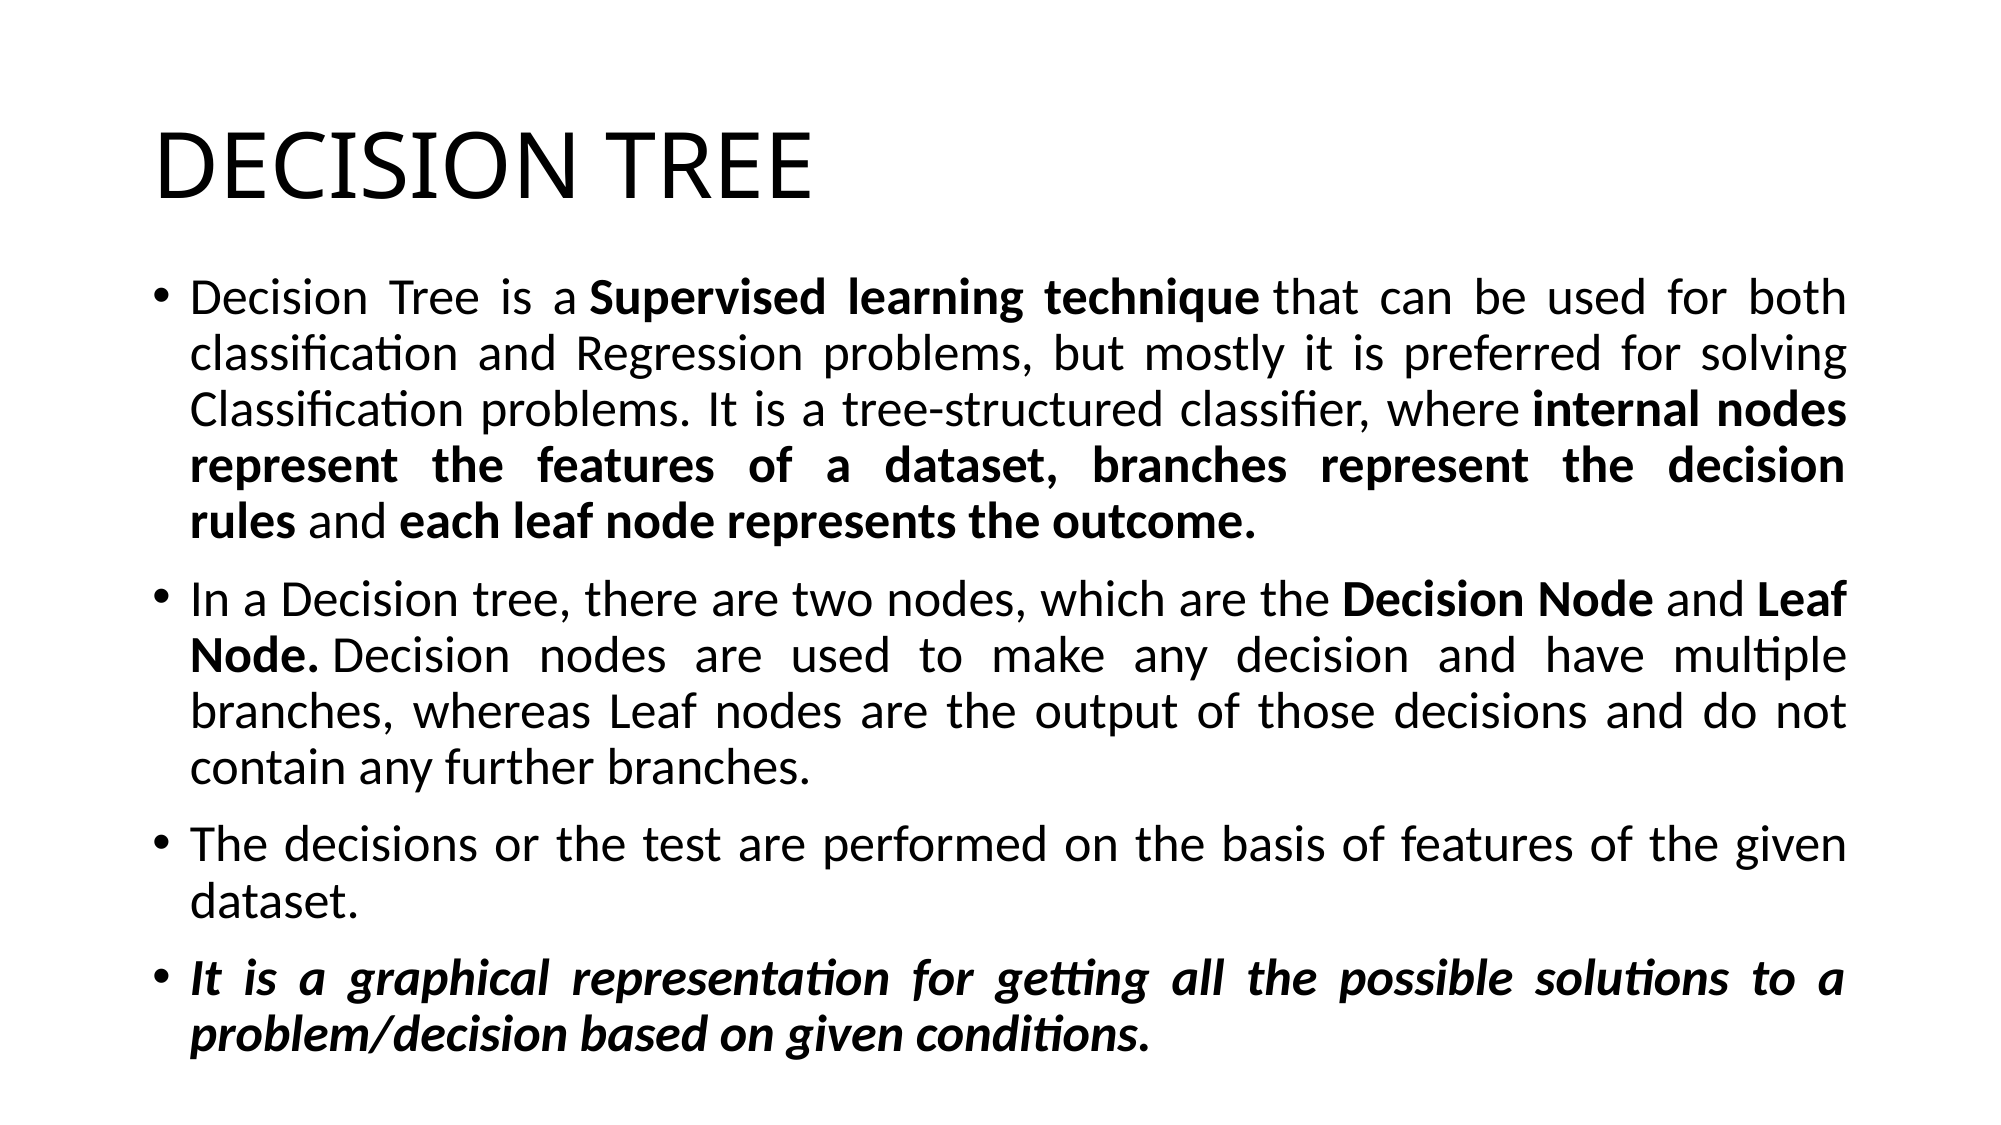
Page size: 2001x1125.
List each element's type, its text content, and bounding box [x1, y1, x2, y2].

title DECISION TREE [137, 59, 1863, 261]
list Decision Tree is a Supervised learning technique that can be used for both classification and Regression problems, but mostly it is preferred for solving Classification problems. It is a tree-structured classifier, where internal nodes represent the features of a dataset, branches represent the decision rules and each leaf node represents the outcome. In a Decision tree, there are two nodes, which are the Decision Node and Leaf Node. Decision nodes are used to make any decision and have multiple branches, whereas Leaf nodes are the output of those decisions and do not contain any further branches. The decisions or the test are performed on the basis of features of the given dataset. It is a graphical representation for getting all the possible solutions to a problem/decision based on given conditions. [137, 261, 1863, 1014]
